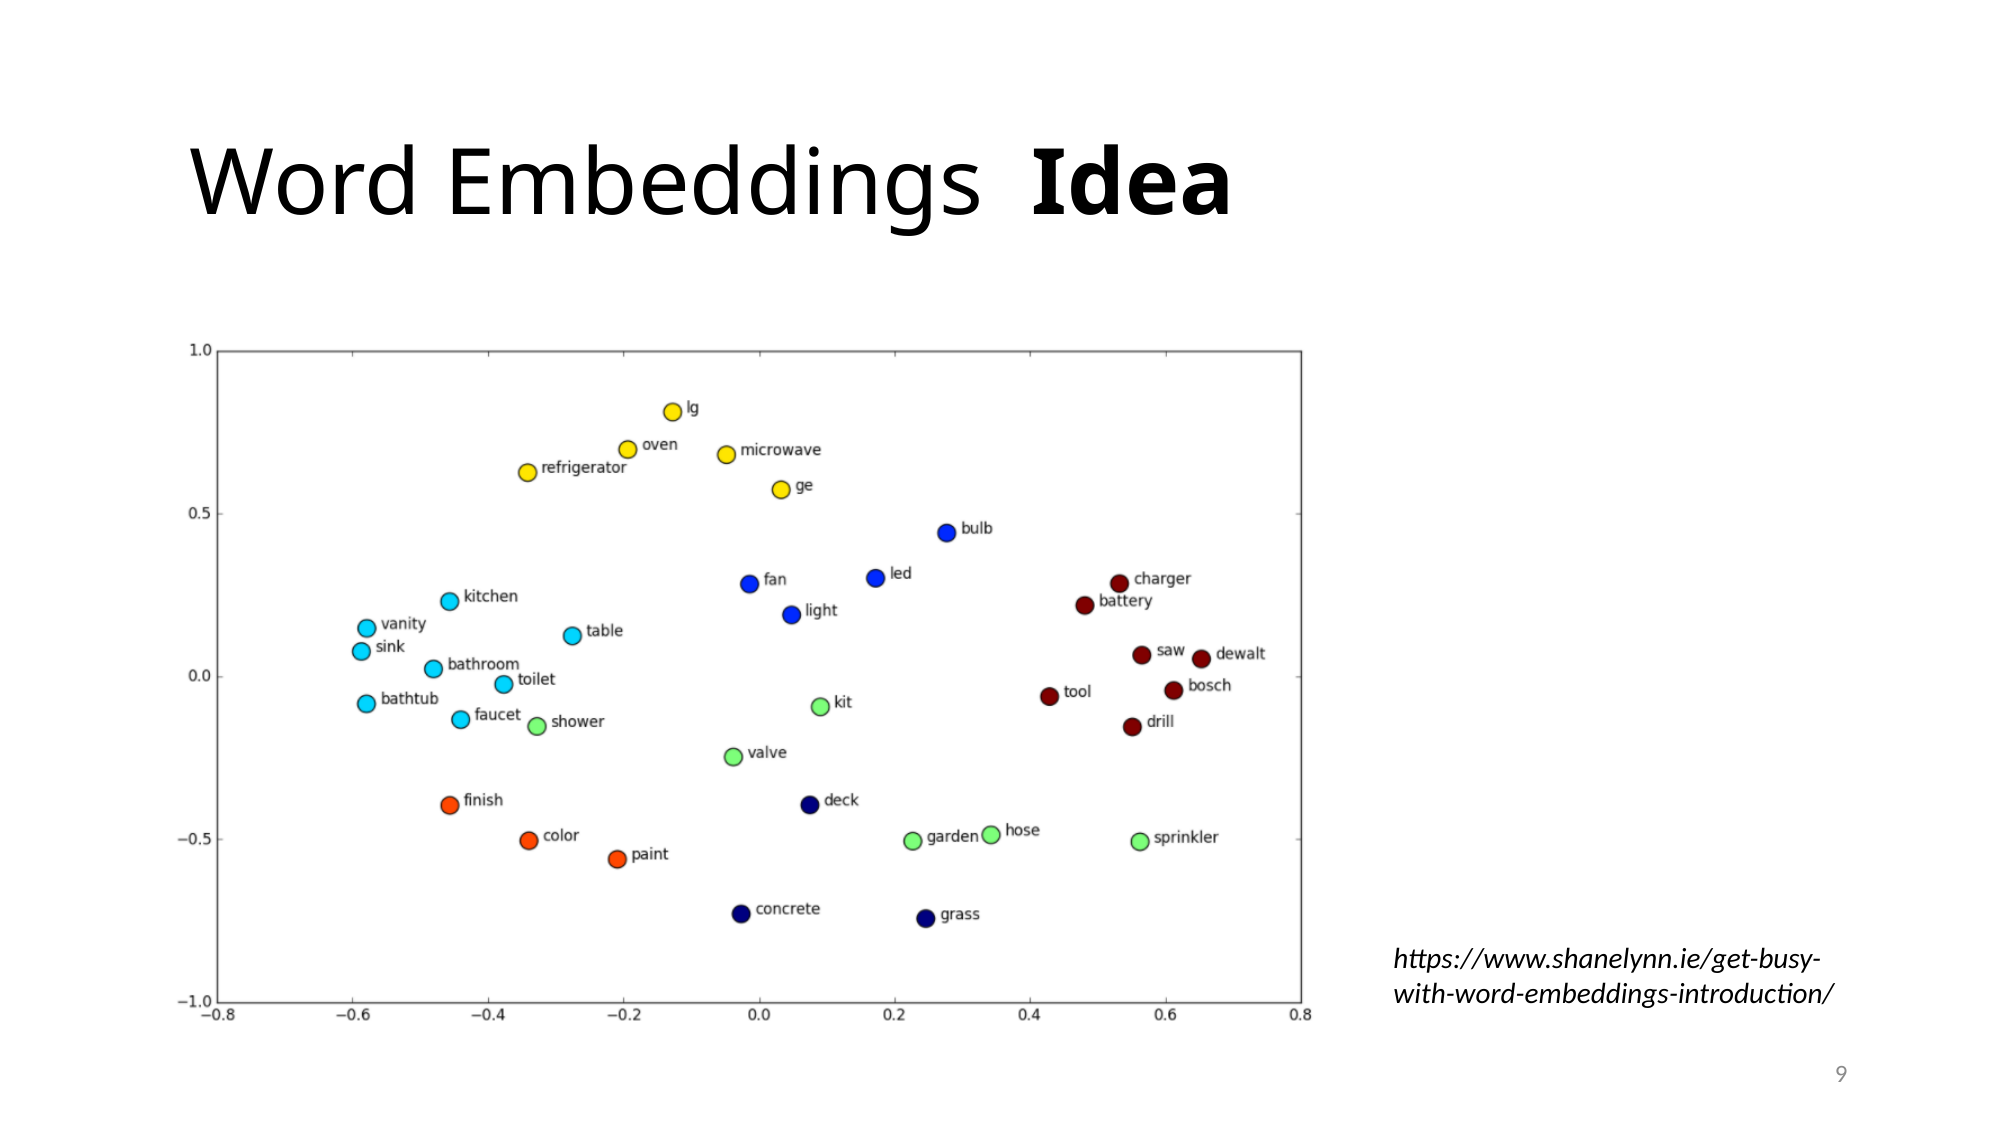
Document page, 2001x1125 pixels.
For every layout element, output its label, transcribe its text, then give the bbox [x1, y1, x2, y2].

slide_number 9 [1412, 1042, 1863, 1103]
picture [174, 325, 1319, 1034]
text_box https://www.shanelynn.ie/get-busy-with-word-embeddings-introduction/ [1378, 932, 1863, 1017]
title Word Embeddings Idea [174, 92, 1863, 278]
